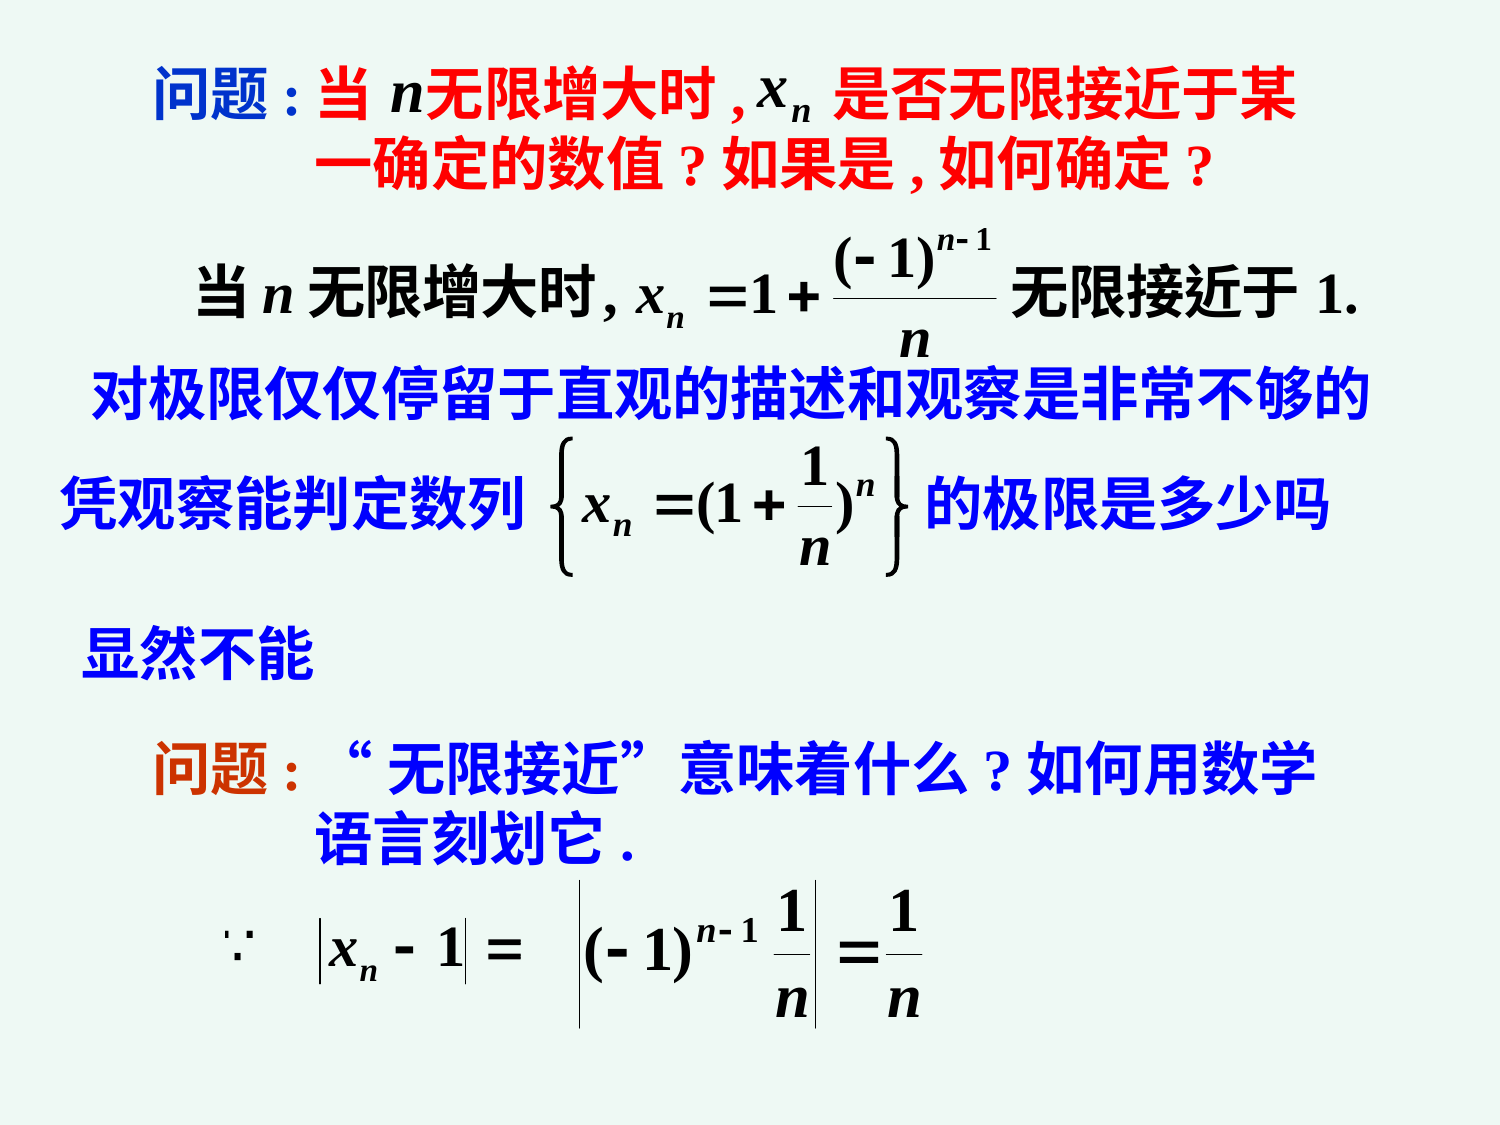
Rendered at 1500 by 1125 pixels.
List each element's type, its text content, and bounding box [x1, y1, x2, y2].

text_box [574, 874, 928, 1034]
text_box 显然不能 [66, 609, 330, 695]
text_box “无限接近”意味着什么?如何用数学语言刻划它. [300, 724, 1388, 880]
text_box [40, 432, 1351, 581]
text_box 问题: [137, 50, 297, 135]
text_box 对极限仅仅停留于直观的描述和观察是非常不够的 [75, 350, 1387, 435]
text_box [224, 912, 522, 990]
text_box 问题: [137, 725, 300, 810]
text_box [194, 219, 1362, 364]
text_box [299, 49, 1363, 206]
